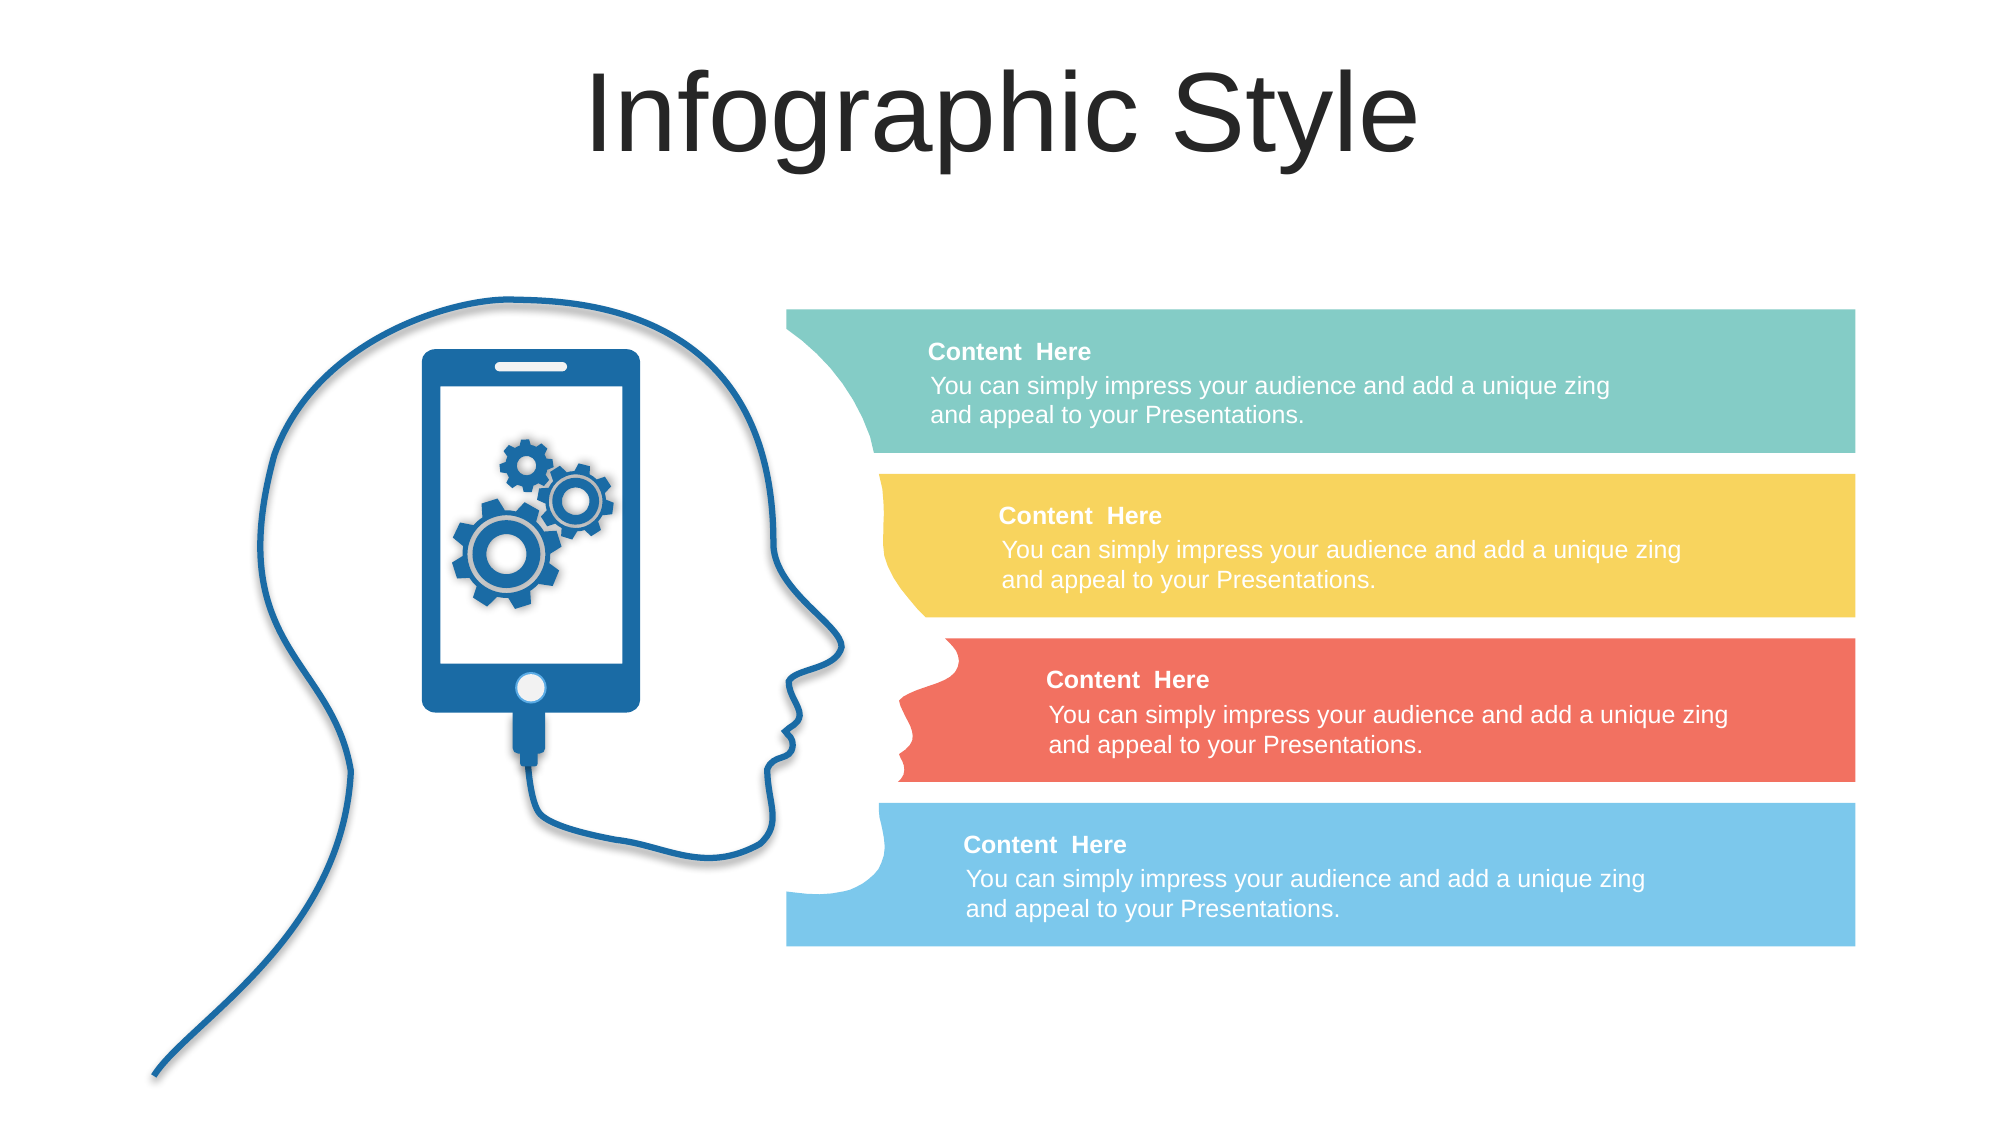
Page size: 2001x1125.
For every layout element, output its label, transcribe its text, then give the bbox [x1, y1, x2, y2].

text_box [896, 637, 1857, 783]
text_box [153, 299, 842, 1076]
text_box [948, 820, 1711, 932]
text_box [984, 491, 1746, 602]
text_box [421, 349, 641, 713]
text_box [842, 308, 1857, 454]
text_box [1031, 656, 1794, 767]
list Infographic Style [53, 55, 1952, 175]
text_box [913, 327, 1675, 438]
text_box [842, 801, 1857, 948]
text_box [877, 472, 1857, 619]
